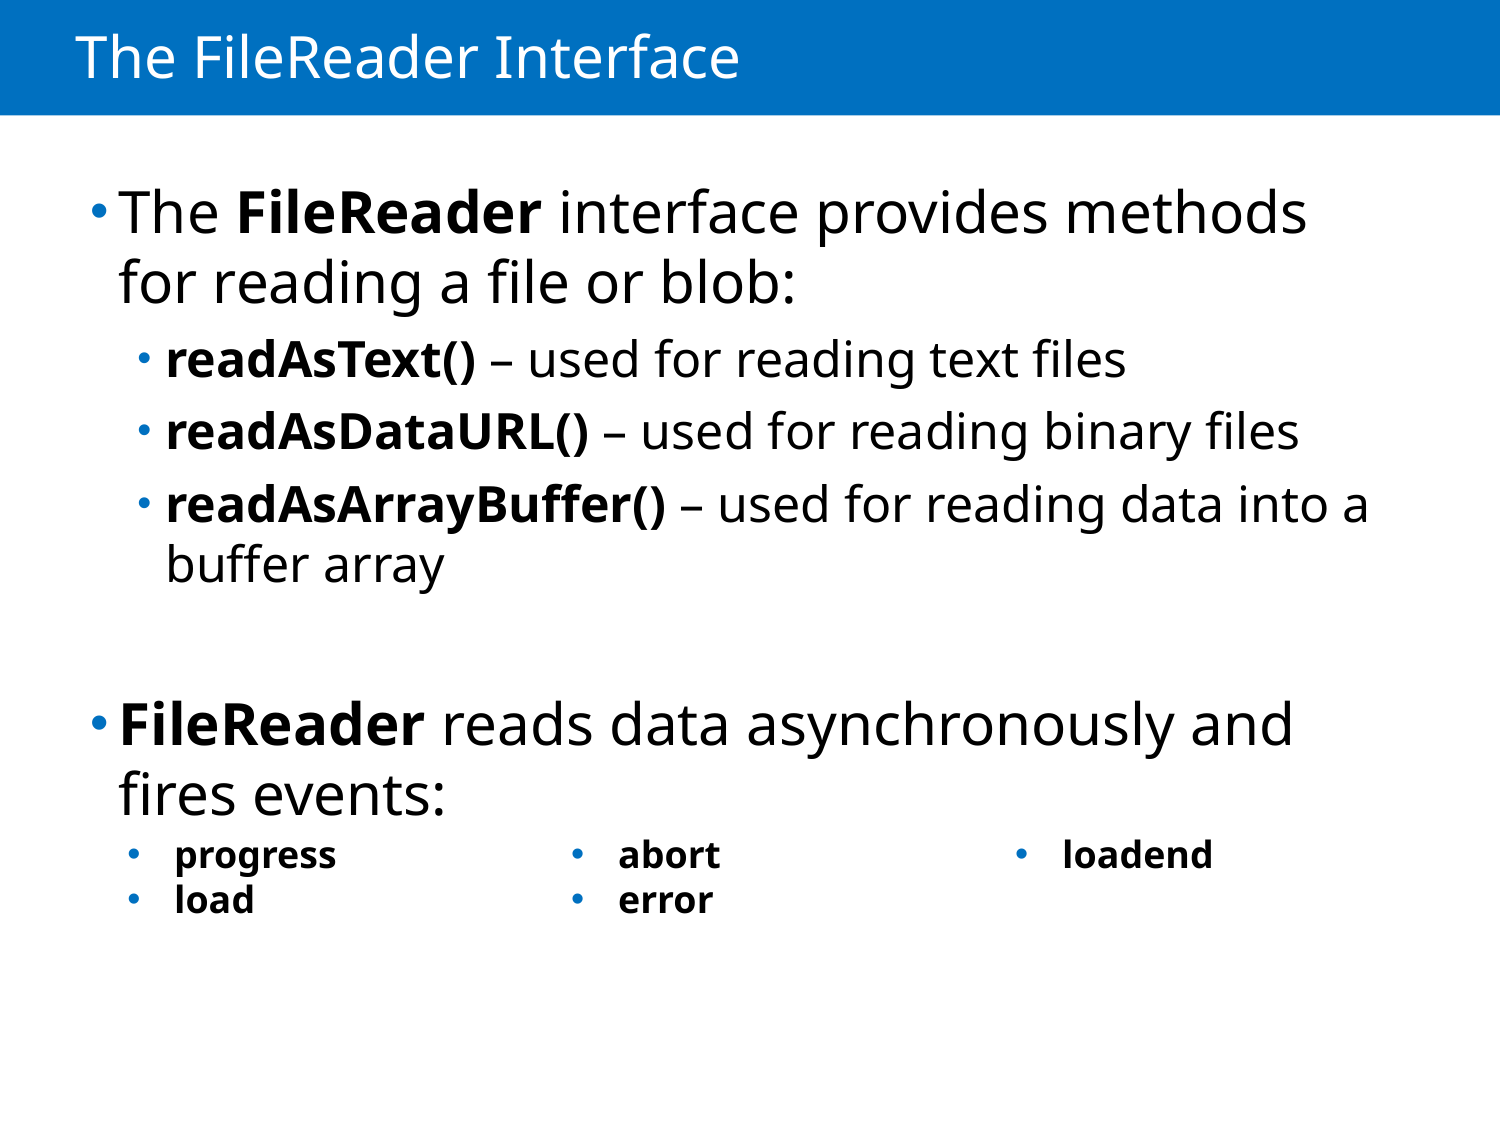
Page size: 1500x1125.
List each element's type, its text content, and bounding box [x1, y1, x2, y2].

text_box progress load abort error loadend [52, 830, 1385, 963]
title The FileReader Interface [75, 0, 1351, 122]
text_box The FileReader interface provides methods for reading a file or blob: readAsText() – used for reading text files readAsDataURL() – used for reading binary files readAsArrayBuffer() – used for reading data into a buffer array FileReader reads data asynchronously and fires events: [75, 167, 1408, 1012]
